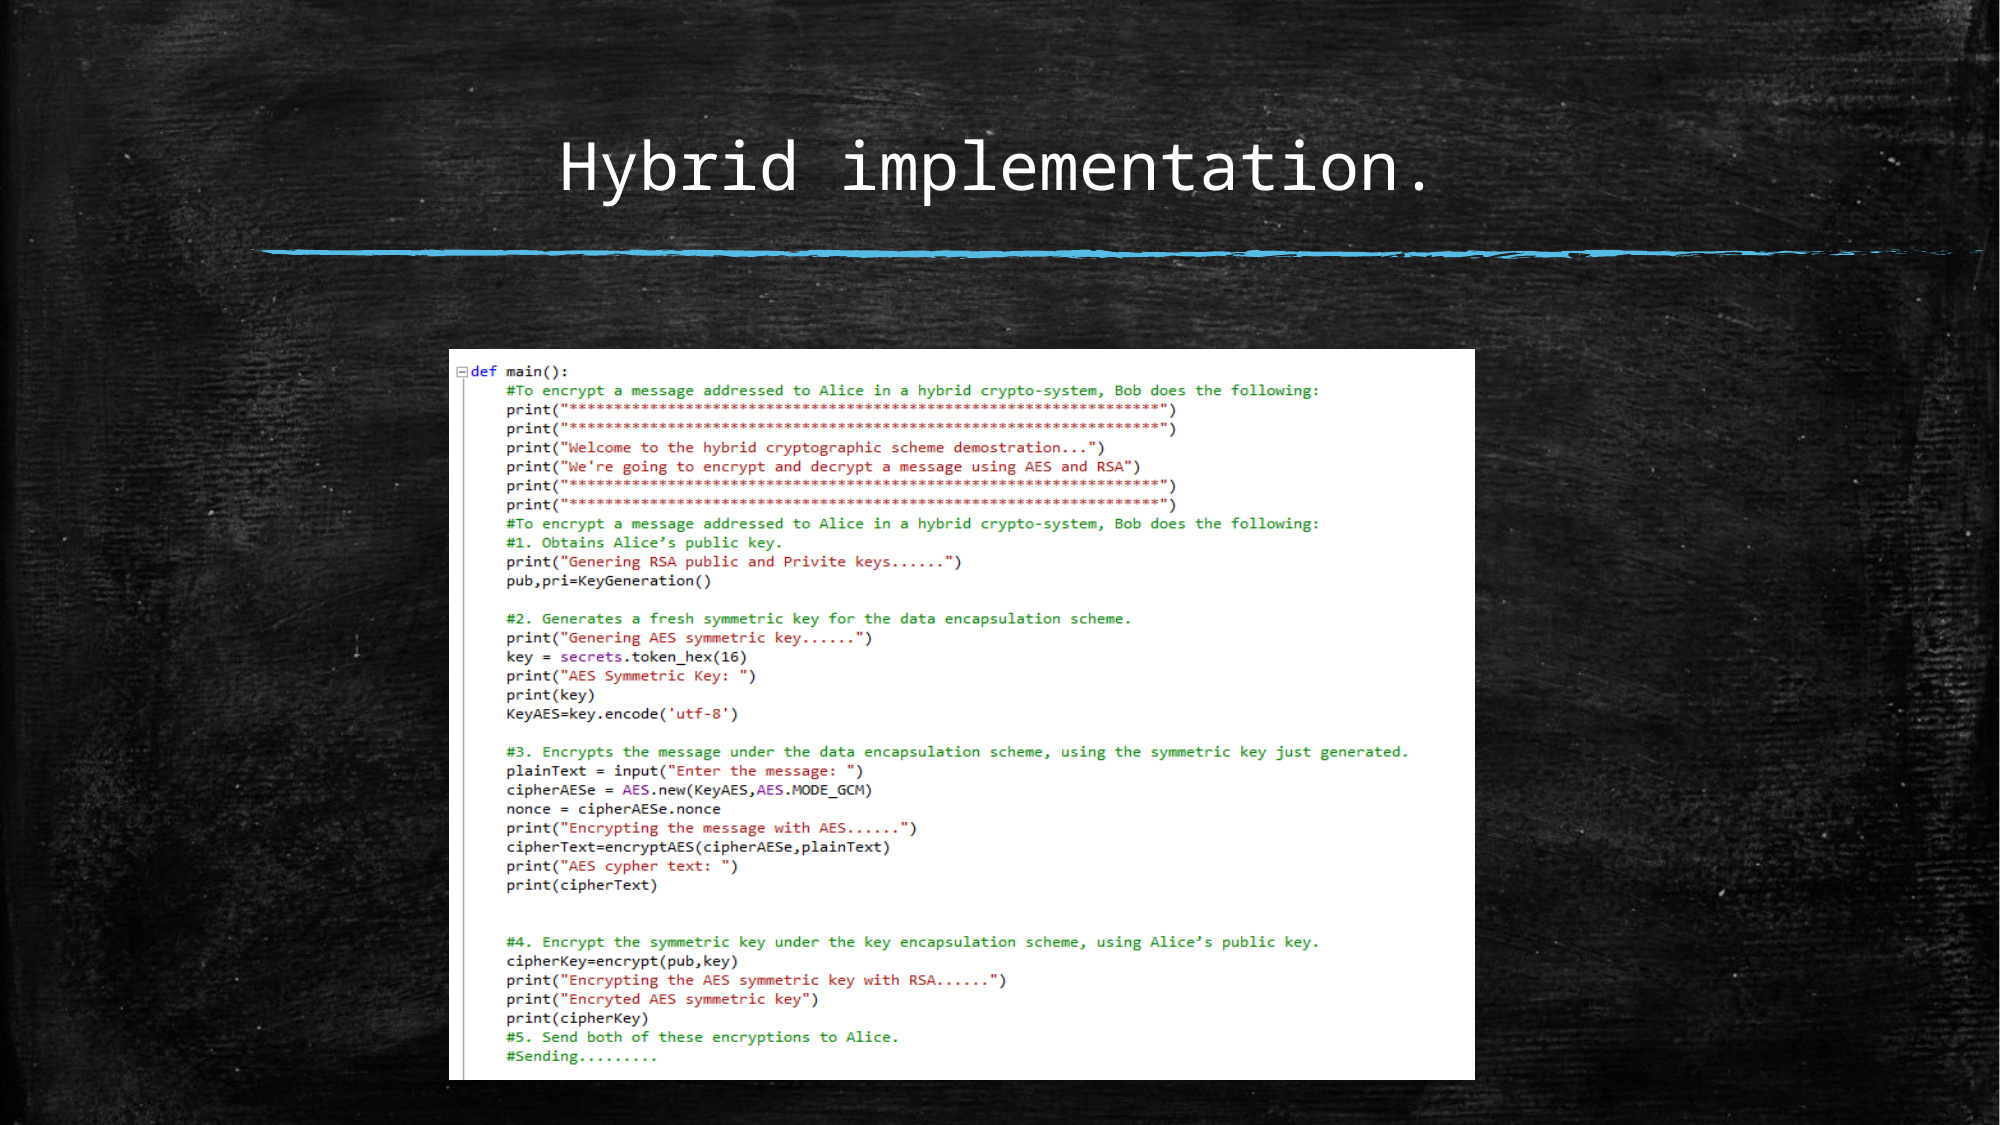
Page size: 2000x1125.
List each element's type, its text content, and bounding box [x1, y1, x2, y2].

title Hybrid implementation. [249, 45, 1750, 213]
picture [449, 349, 1475, 1080]
